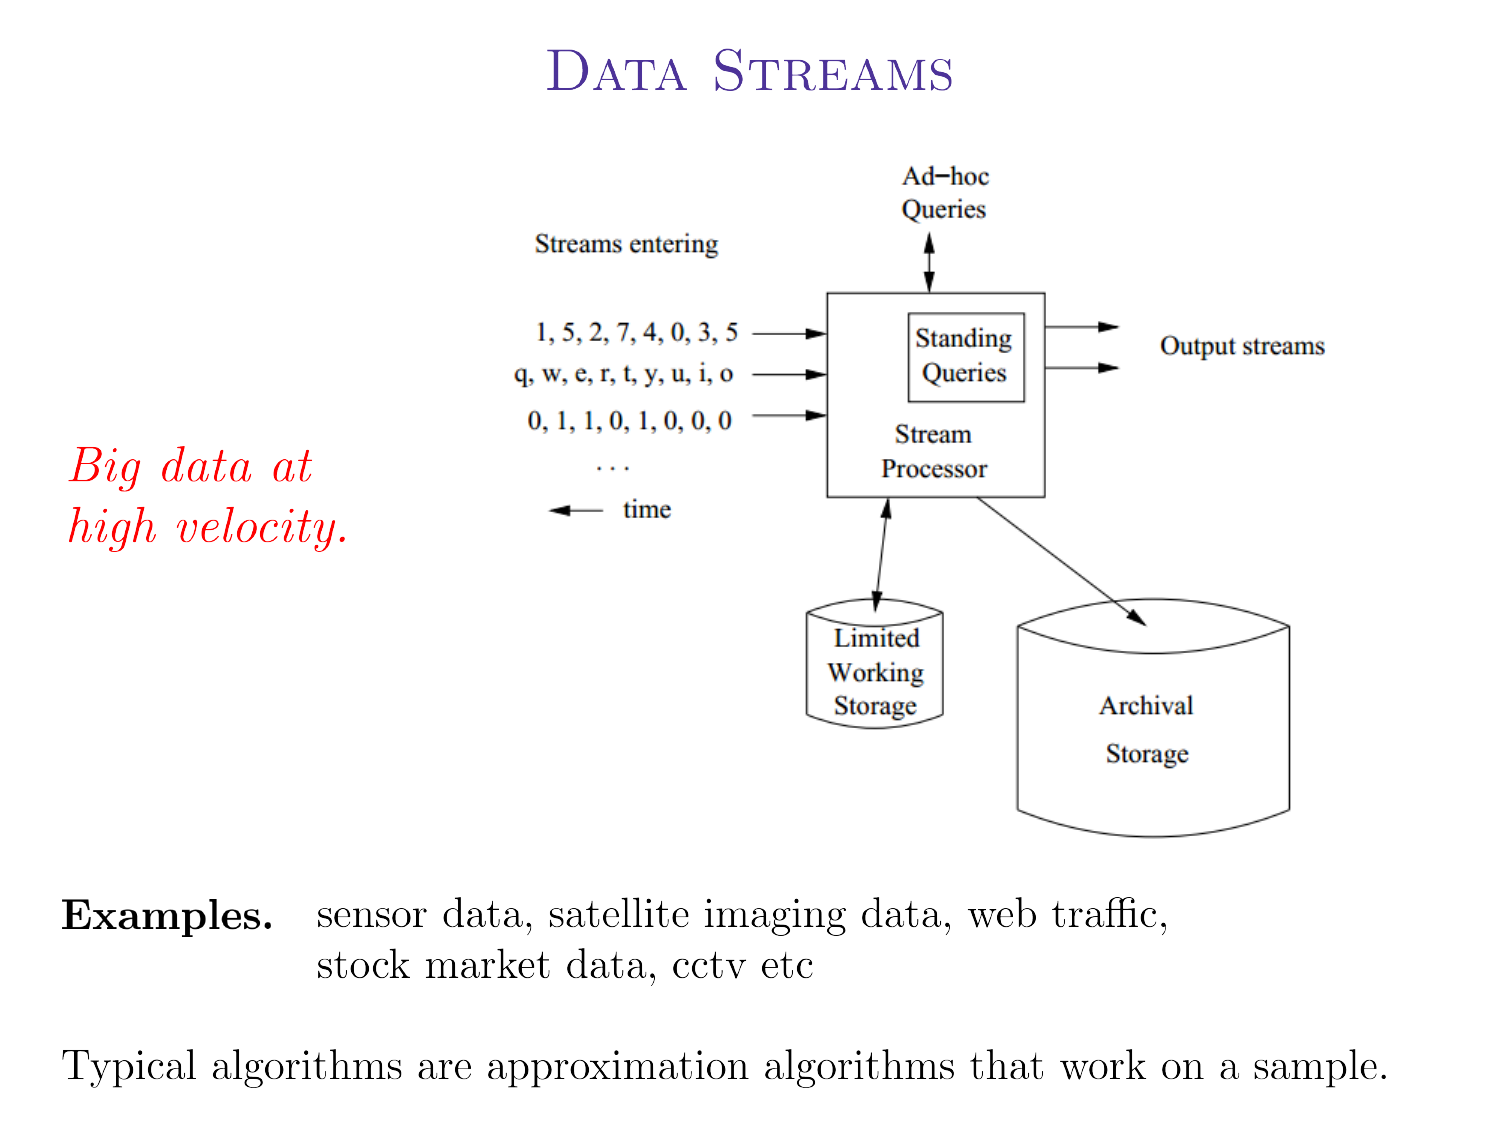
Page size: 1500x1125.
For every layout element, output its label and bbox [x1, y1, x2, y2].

picture [68, 445, 345, 552]
picture [62, 1049, 1386, 1088]
picture [547, 47, 952, 91]
picture [62, 899, 271, 937]
picture [318, 897, 1166, 986]
picture [497, 140, 1374, 858]
